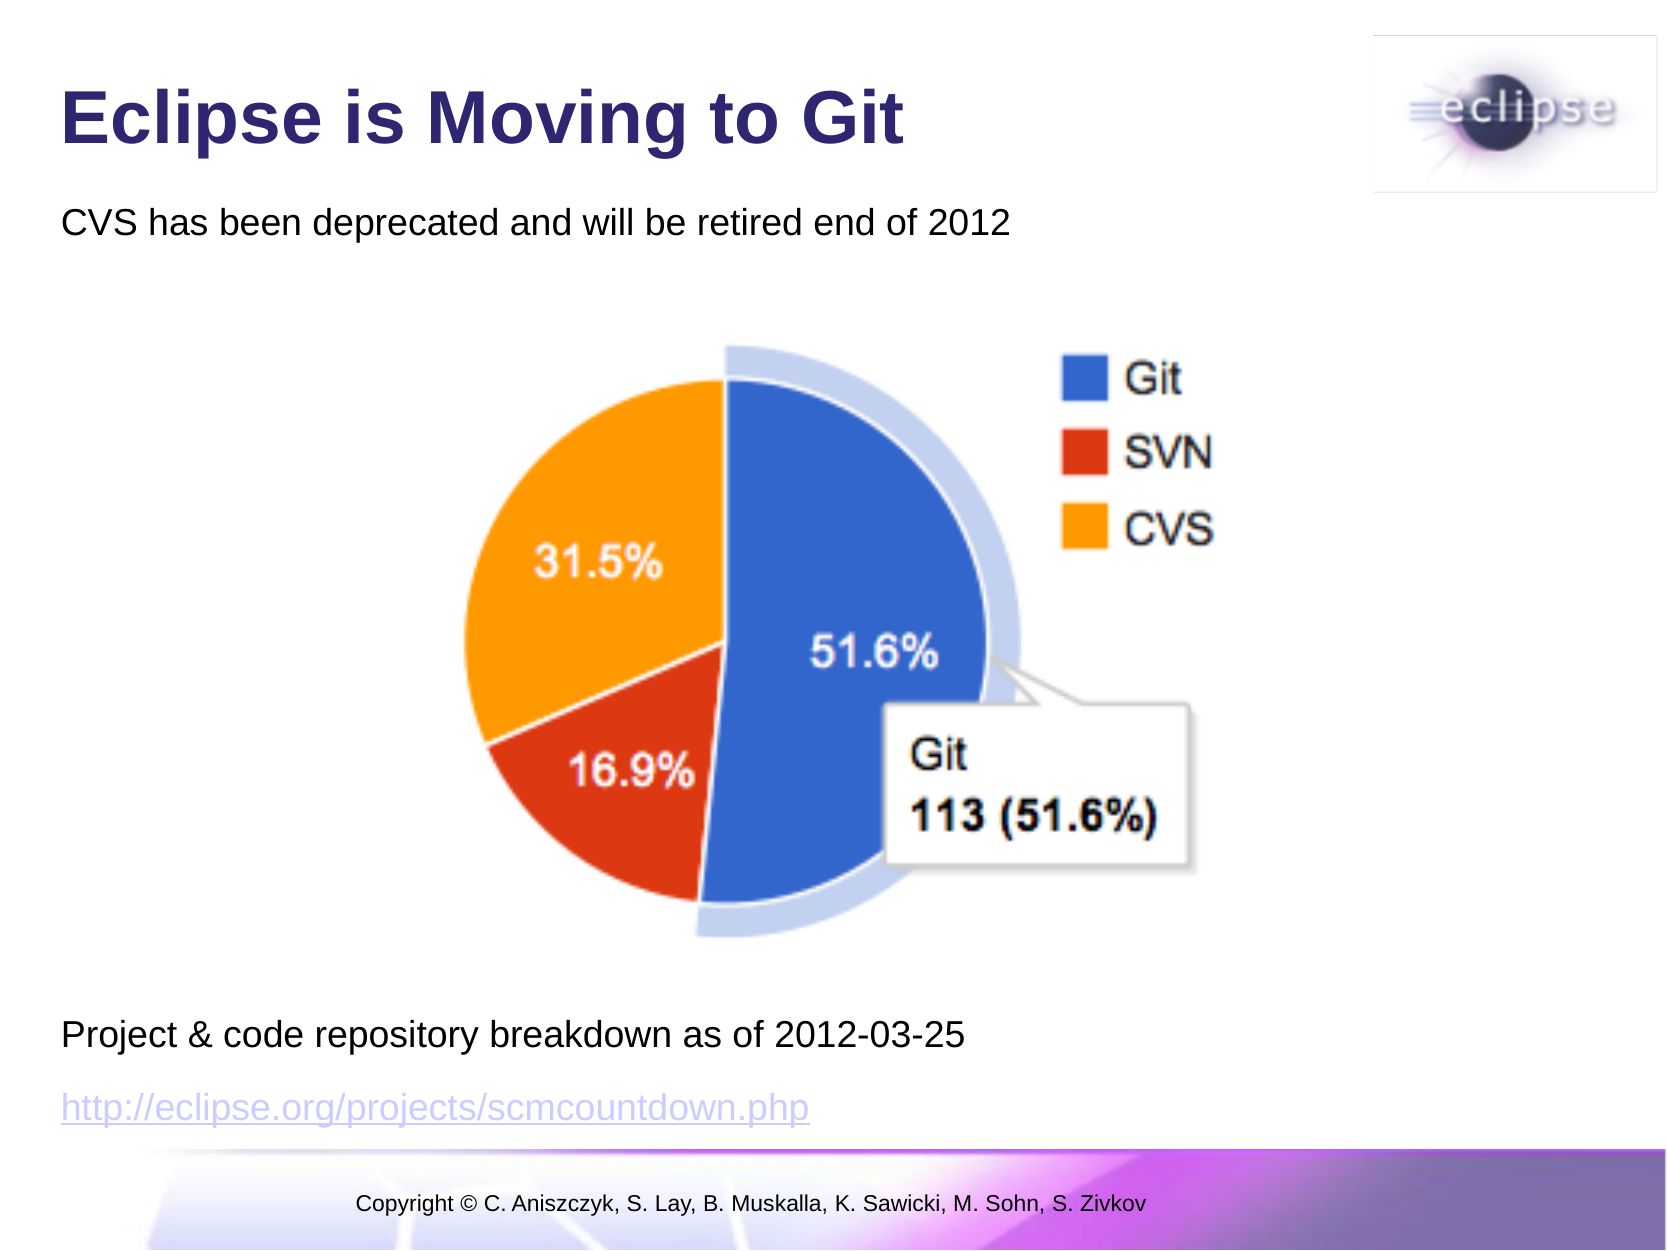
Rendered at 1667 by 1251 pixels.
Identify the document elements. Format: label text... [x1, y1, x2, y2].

text_box http://eclipse.org/projects/scmcountdown.php [45, 1079, 975, 1138]
text_box Project & code repository breakdown as of 2012-03-25 [45, 1005, 1663, 1079]
picture [1370, 34, 1663, 194]
text_box Eclipse is Moving to Git [45, 67, 1365, 155]
text_box CVS has been deprecated and will be retired end of 2012 [45, 193, 1534, 253]
picture [0, 1149, 1667, 1250]
picture [382, 283, 1285, 967]
